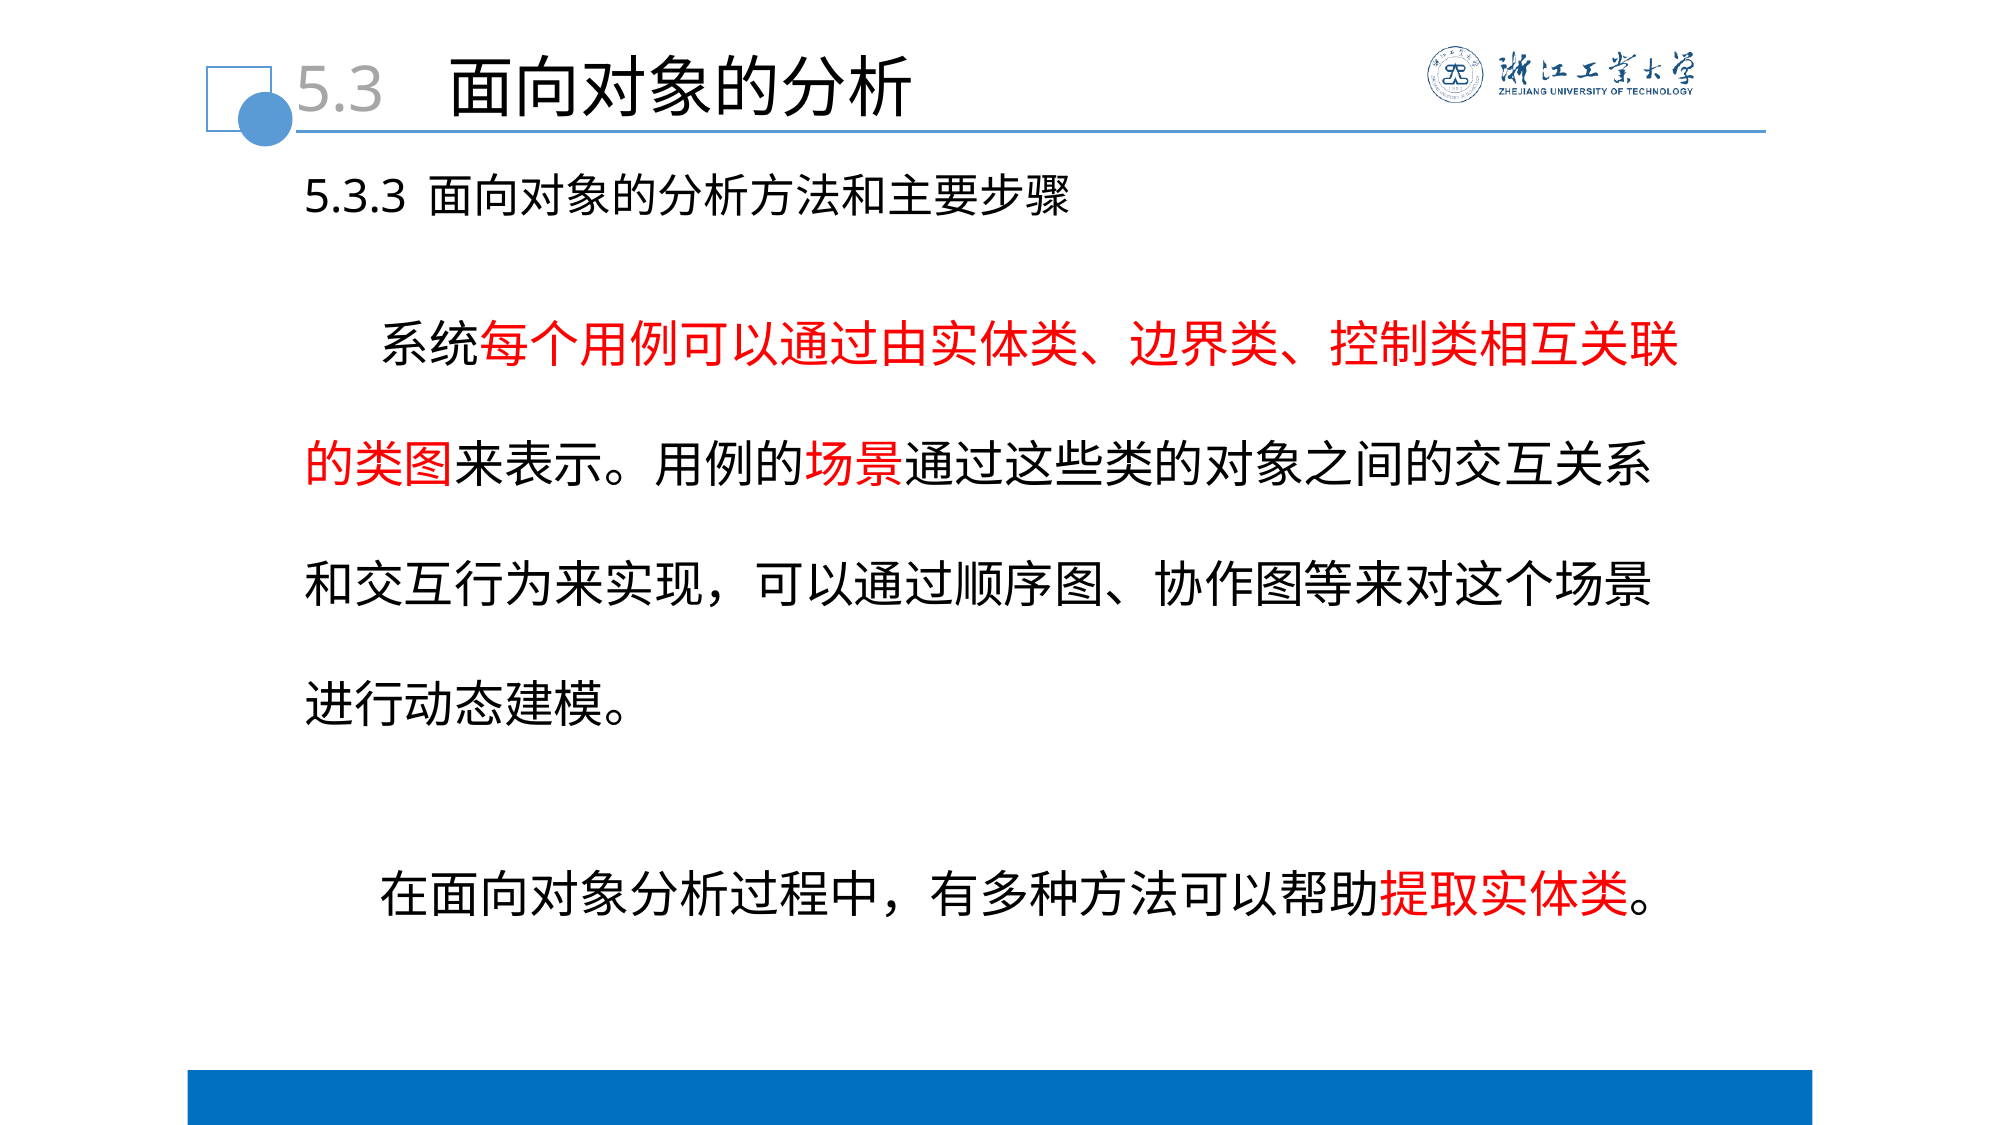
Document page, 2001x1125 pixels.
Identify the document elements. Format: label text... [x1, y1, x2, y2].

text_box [206, 67, 293, 147]
text_box 系统每个用例可以通过由实体类、边界类、控制类相互关联的类图来表示。用例的场景通过这些类的对象之间的交互关系和交互行为来实现，可以通过顺序图、协作图等来对这个场景进行动态建模。 在面向对象分析过程中，有多种方法可以帮助提取实体类。 [252, 218, 1748, 957]
text_box 面向对象的分析 [399, 36, 1239, 131]
picture [1413, 30, 1706, 115]
text_box [187, 1069, 1813, 1125]
text_box 5.3 [265, 40, 399, 133]
text_box 5.3.3 面向对象的分析方法和主要步骤 [292, 160, 1112, 250]
